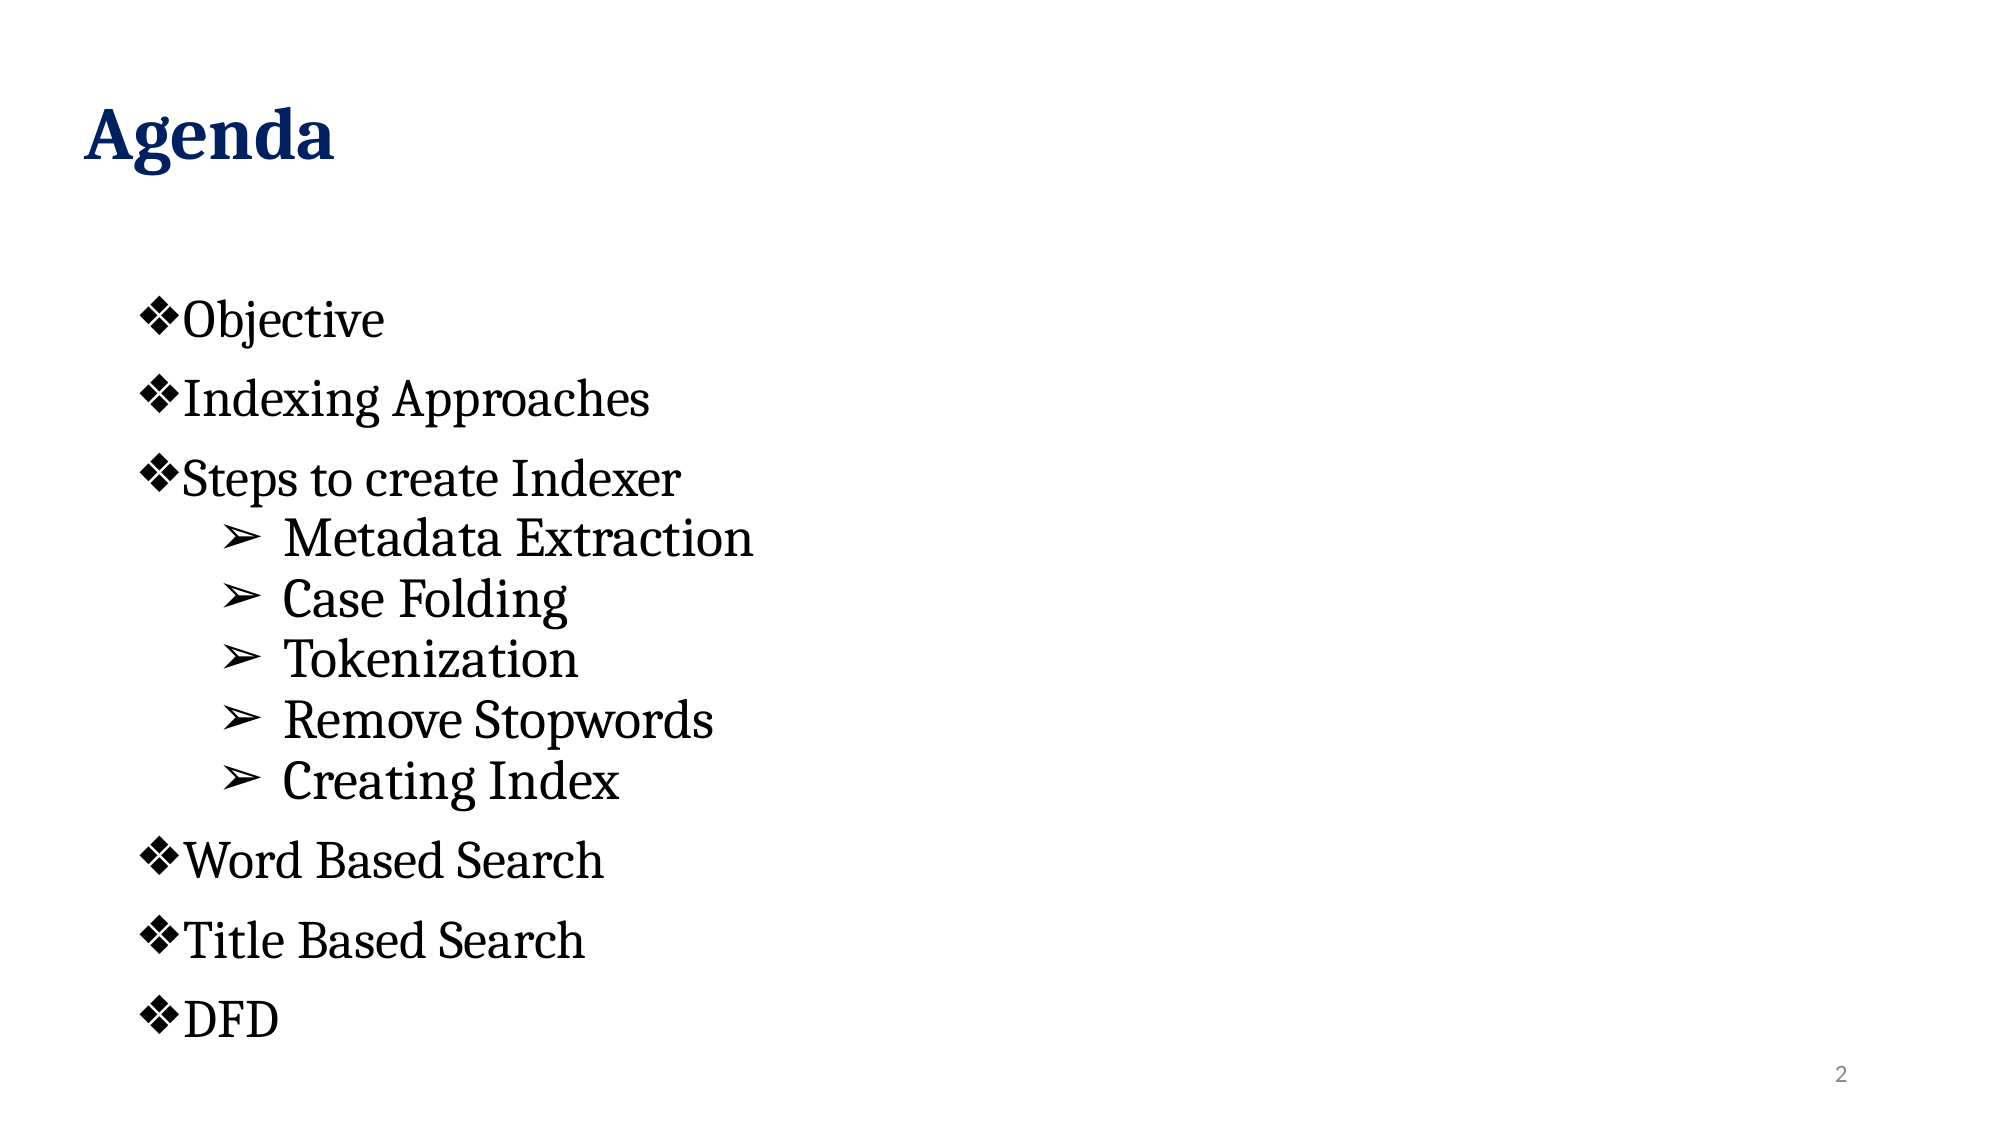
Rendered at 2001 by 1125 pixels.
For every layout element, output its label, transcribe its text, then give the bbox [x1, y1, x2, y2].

slide_number ‹#› [1412, 1042, 1863, 1103]
text_box Objective Indexing Approaches Steps to create Indexer Metadata Extraction Case Folding Tokenization Remove Stopwords Creating Index Word Based Search Title Based Search DFD [118, 273, 1520, 1067]
text_box Agenda [69, 76, 1570, 272]
